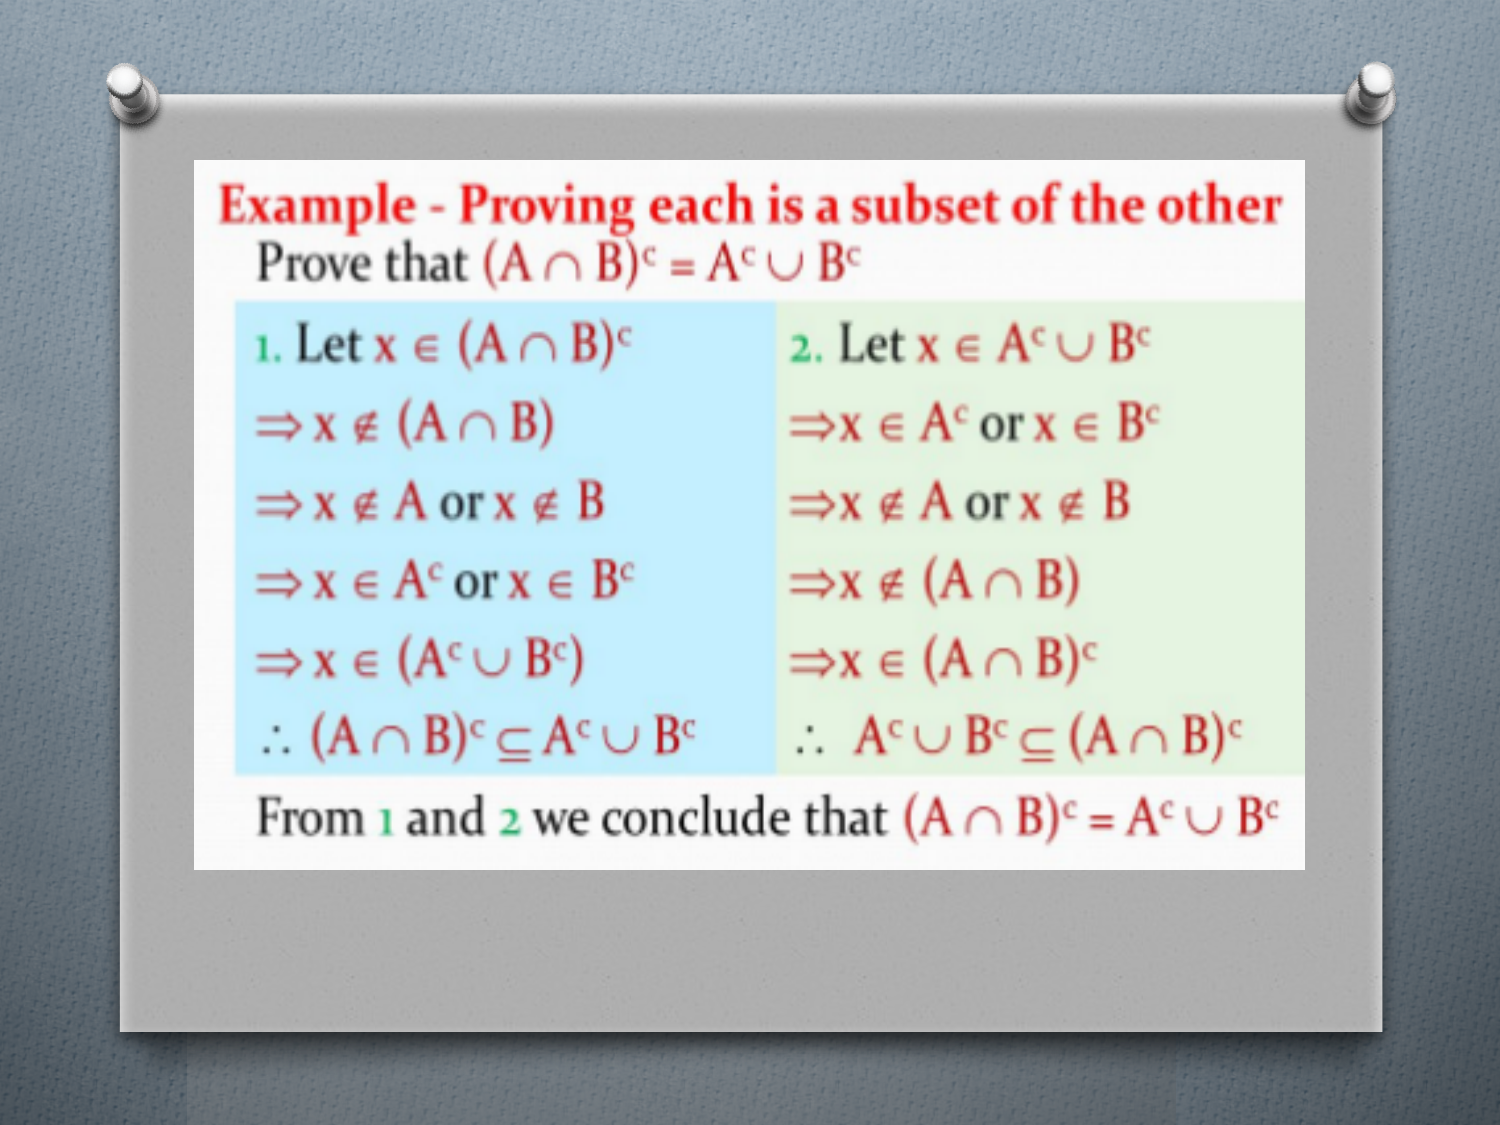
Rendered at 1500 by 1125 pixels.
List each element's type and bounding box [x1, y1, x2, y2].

list [194, 160, 1305, 870]
picture [75, 29, 198, 153]
picture [1317, 35, 1439, 156]
